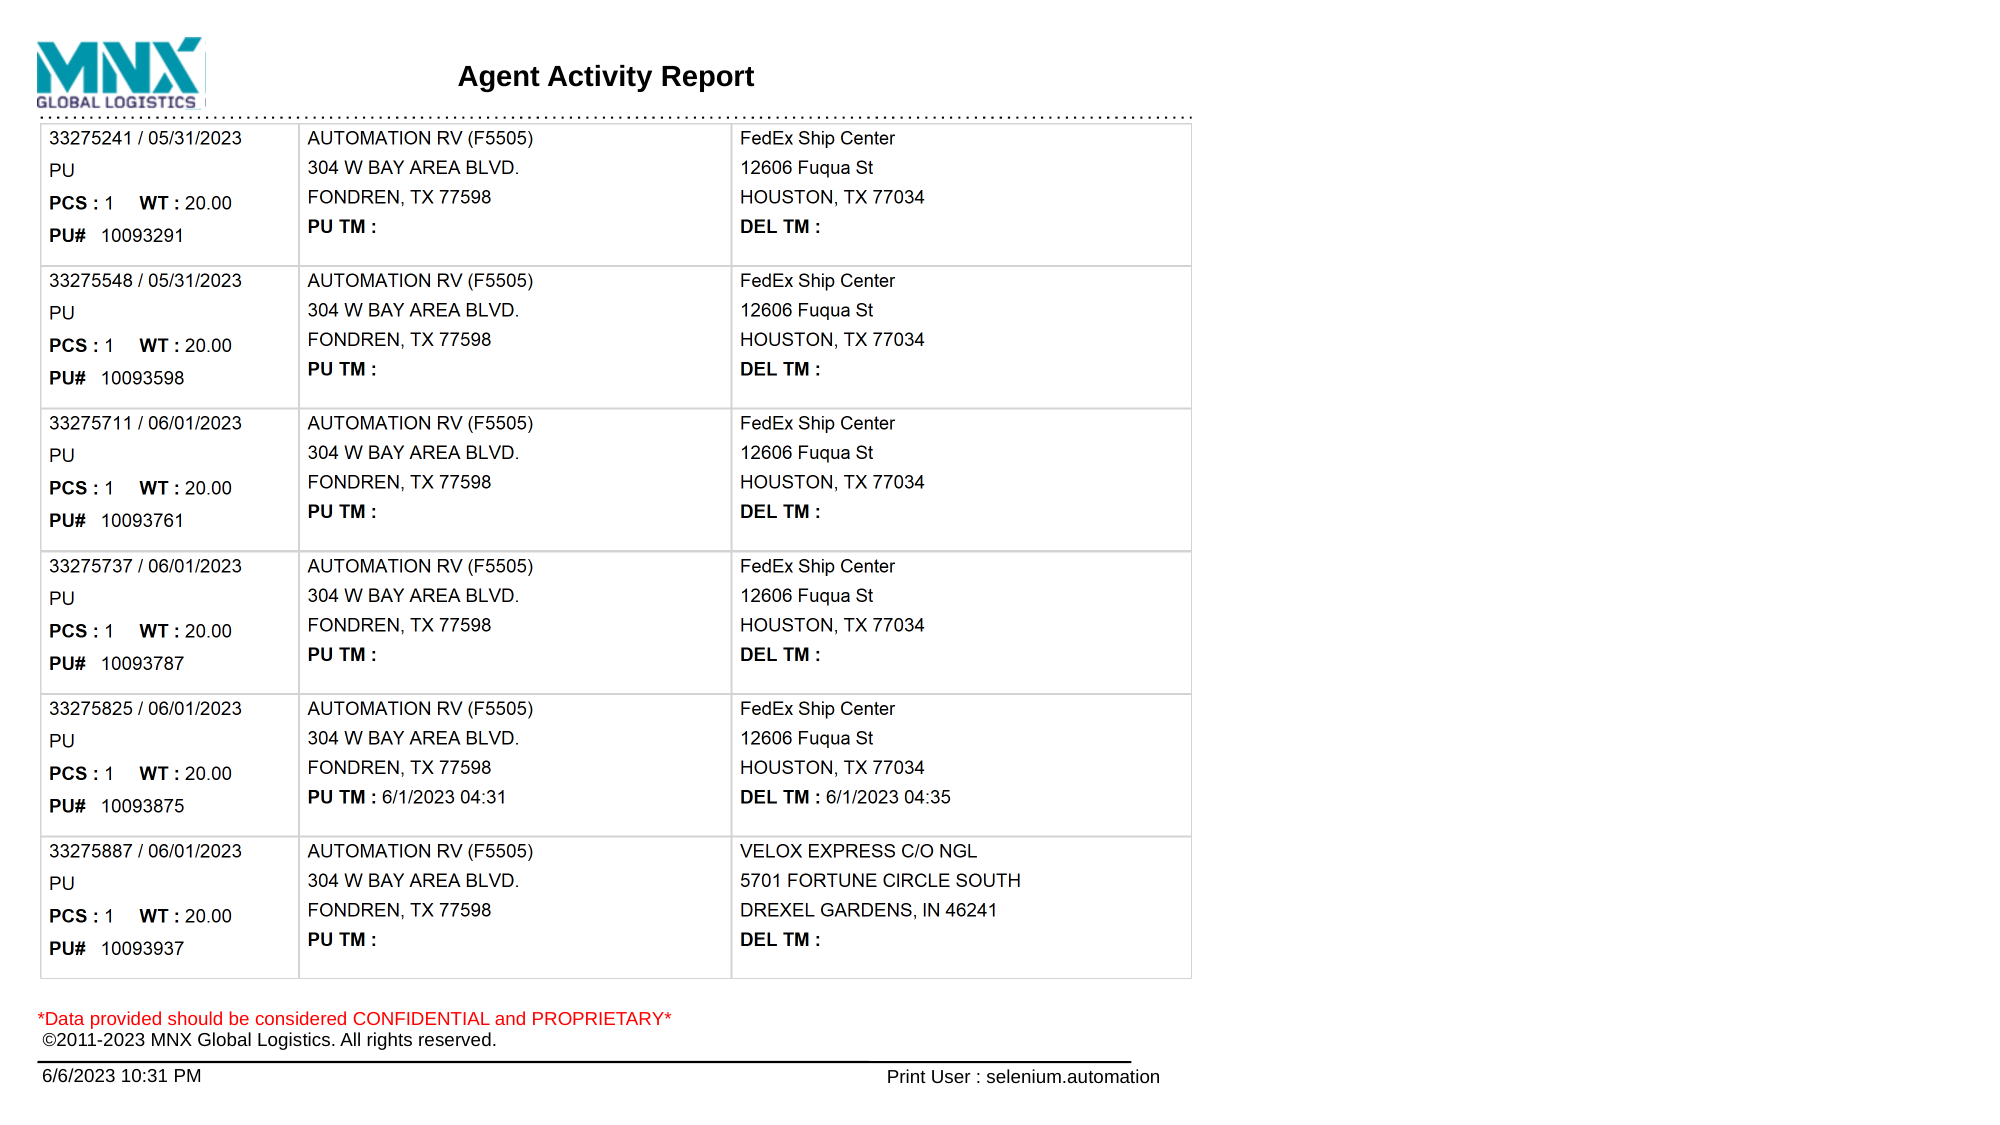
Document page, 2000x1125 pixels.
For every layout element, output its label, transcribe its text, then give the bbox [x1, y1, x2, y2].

text_box *Data provided should be considered CONFIDENTIAL and PROPRIETARY* [37, 1006, 1051, 1027]
text_box Agent Activity Report [359, 53, 854, 96]
text_box 6/6/2023 10:31 PM [42, 1063, 341, 1088]
text_box ©2011-2023 MNX Global Logistics. All rights reserved. [37, 1027, 1051, 1049]
picture [40, 123, 1192, 979]
text_box Print User : selenium.automation [775, 1064, 1161, 1088]
picture [37, 37, 248, 110]
